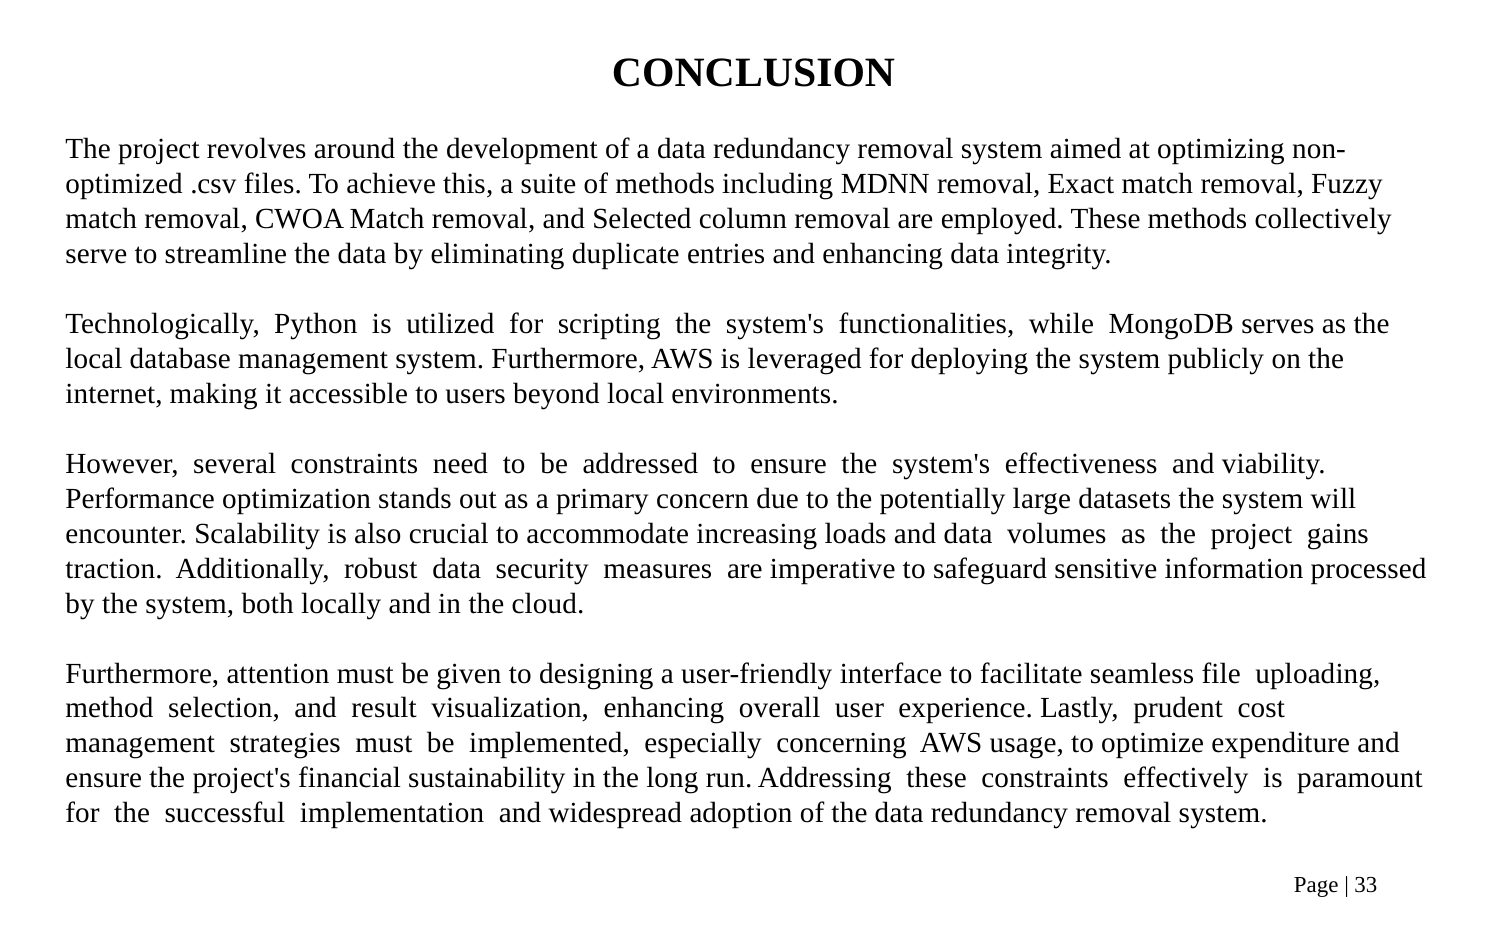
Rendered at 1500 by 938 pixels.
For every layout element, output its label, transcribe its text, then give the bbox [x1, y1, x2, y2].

text_box Page | 33 [1291, 870, 1401, 898]
text_box CONCLUSION The project revolves around the development of a data redundancy removal system aimed at optimizing non-optimized .csv files. To achieve this, a suite of methods including MDNN removal, Exact match removal, Fuzzy match removal, CWOA Match removal, and Selected column removal are employed. These methods collectively serve to streamline the data by eliminating duplicate entries and enhancing data integrity. Technologically, Python is utilized for scripting the system's functionalities, while MongoDB serves as the local database management system. Furthermore, AWS is leveraged for deploying the system publicly on the internet, making it accessible to users beyond local environments. However, several constraints need to be addressed to ensure the system's effectiveness and viability. Performance optimization stands out as a primary concern due to the potentially large datasets the system will encounter. Scalability is also crucial to accommodate increasing loads and data volumes as the project gains traction. Additionally, robust data security measures are imperative to safeguard sensitive information processed by the system, both locally and in the cloud. Furthermore, attention must be given to designing a user-friendly interface to facilitate seamless file uploading, method selection, and result visualization, enhancing overall user experience. Lastly, prudent cost management strategies must be implemented, especially concerning AWS usage, to optimize expenditure and ensure the project's financial sustainability in the long run. Addressing these constraints effectively is paramount for the successful implementation and widespread adoption of the data redundancy removal system. [50, 37, 1450, 836]
